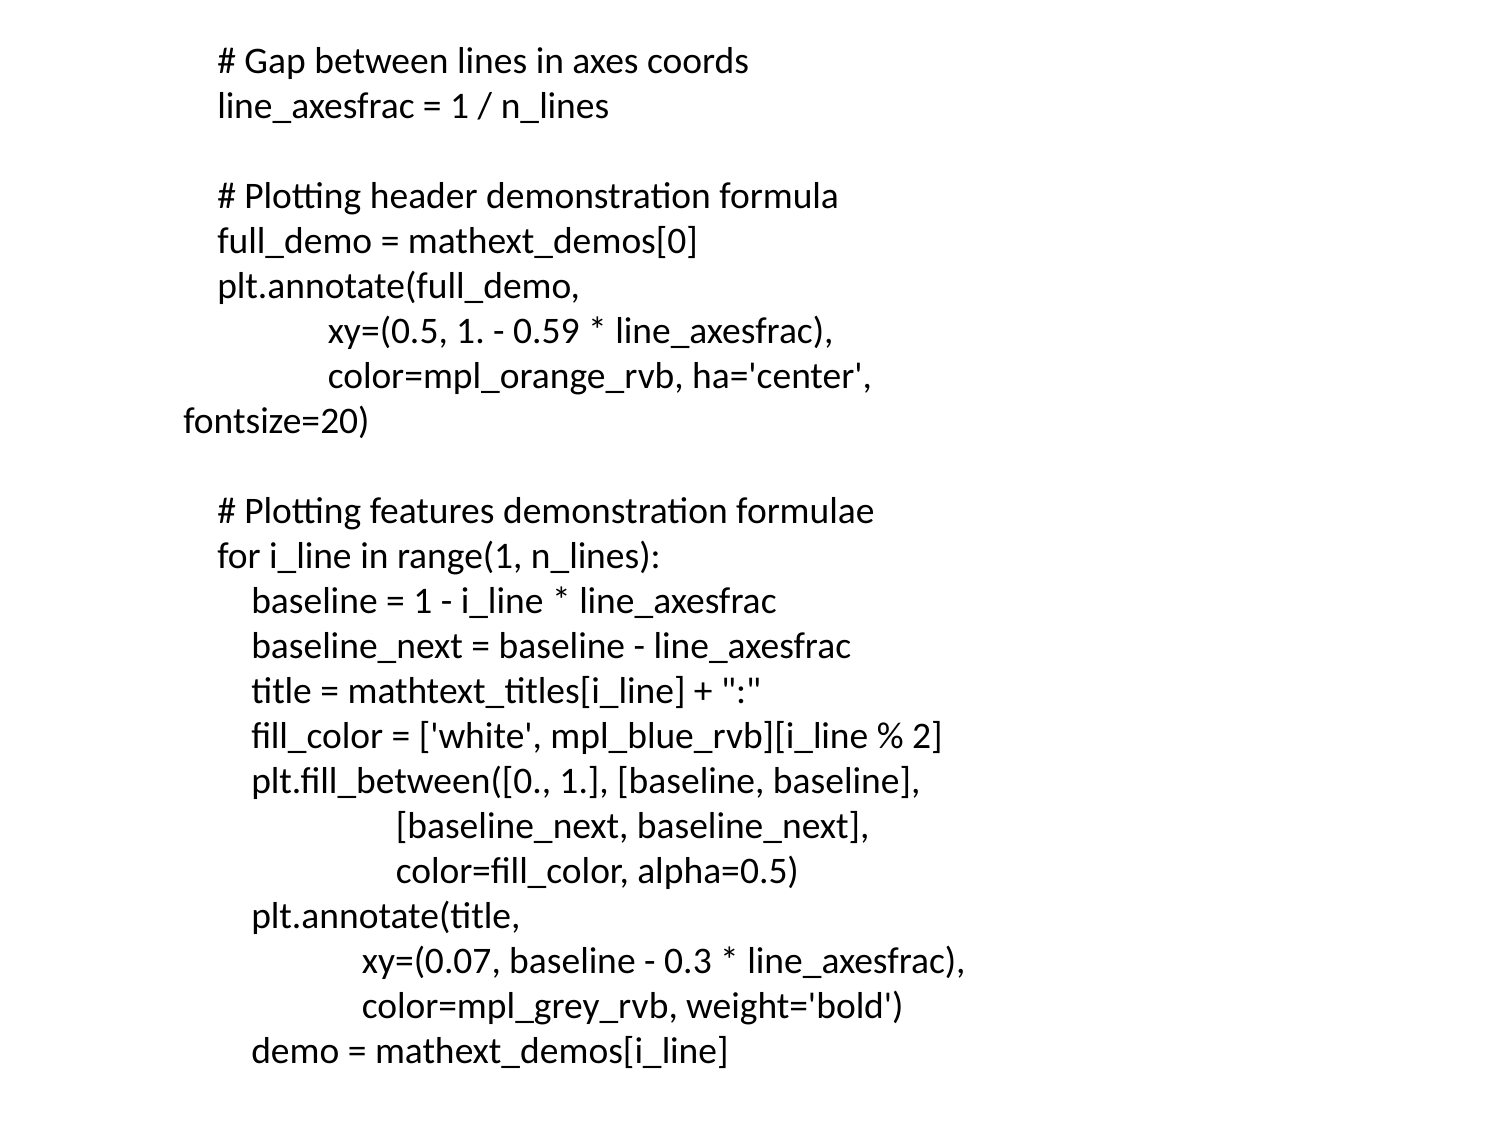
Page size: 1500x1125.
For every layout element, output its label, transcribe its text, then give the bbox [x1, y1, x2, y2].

text_box # Gap between lines in axes coords line_axesfrac = 1 / n_lines # Plotting header demonstration formula full_demo = mathext_demos[0] plt.annotate(full_demo, xy=(0.5, 1. - 0.59 * line_axesfrac), color=mpl_orange_rvb, ha='center', fontsize=20) # Plotting features demonstration formulae for i_line in range(1, n_lines): baseline = 1 - i_line * line_axesfrac baseline_next = baseline - line_axesfrac title = mathtext_titles[i_line] + ":" fill_color = ['white', mpl_blue_rvb][i_line % 2] plt.fill_between([0., 1.], [baseline, baseline], [baseline_next, baseline_next], color=fill_color, alpha=0.5) plt.annotate(title, xy=(0.07, baseline - 0.3 * line_axesfrac), color=mpl_grey_rvb, weight='bold') demo = mathext_demos[i_line] [168, 0, 1002, 1124]
